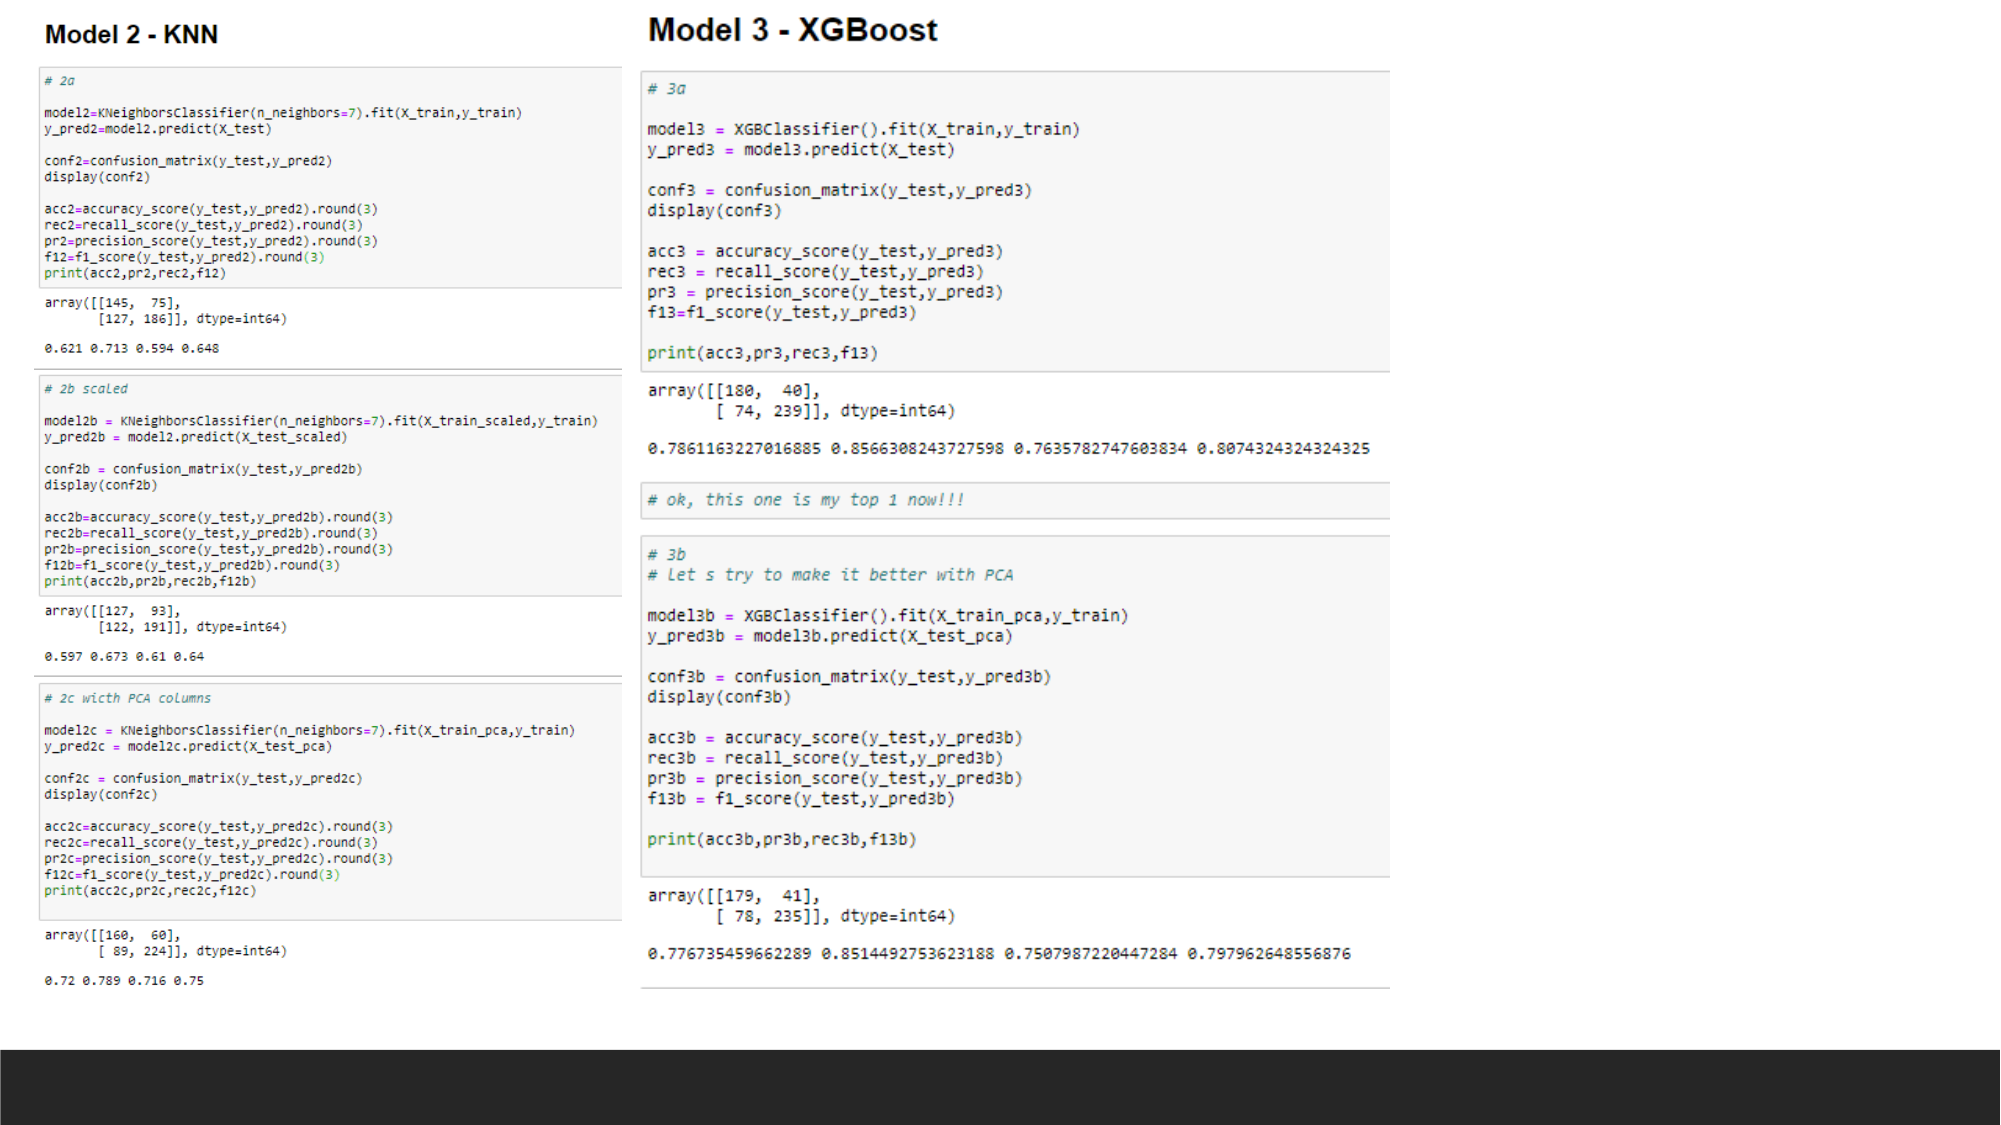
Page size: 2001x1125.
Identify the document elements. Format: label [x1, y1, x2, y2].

picture [636, 0, 1391, 990]
picture [33, 14, 623, 1007]
